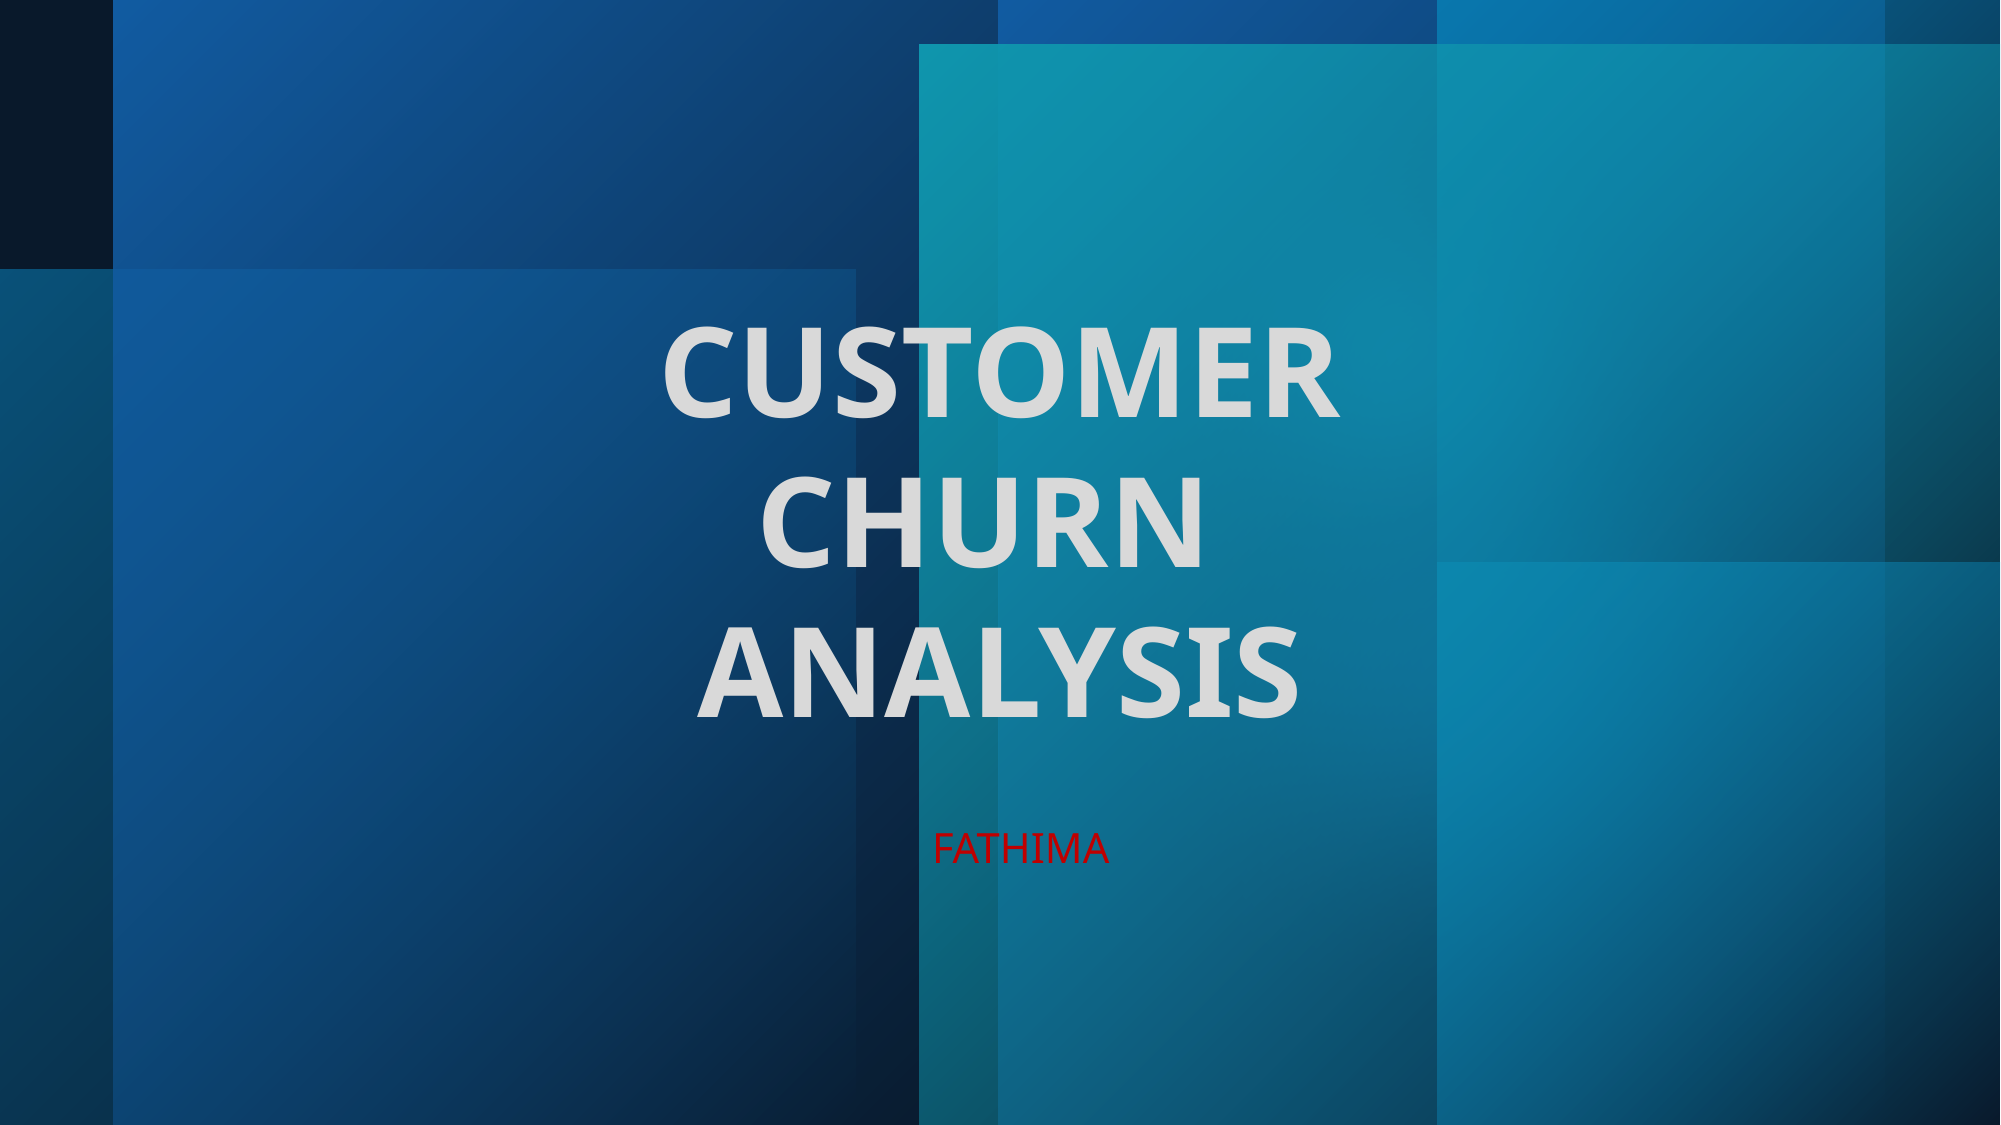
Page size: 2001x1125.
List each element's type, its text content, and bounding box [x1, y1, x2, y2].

text_box FATHIMA [857, 814, 1184, 880]
text_box CUSTOMER CHURN ANALYSIS [553, 284, 1447, 750]
